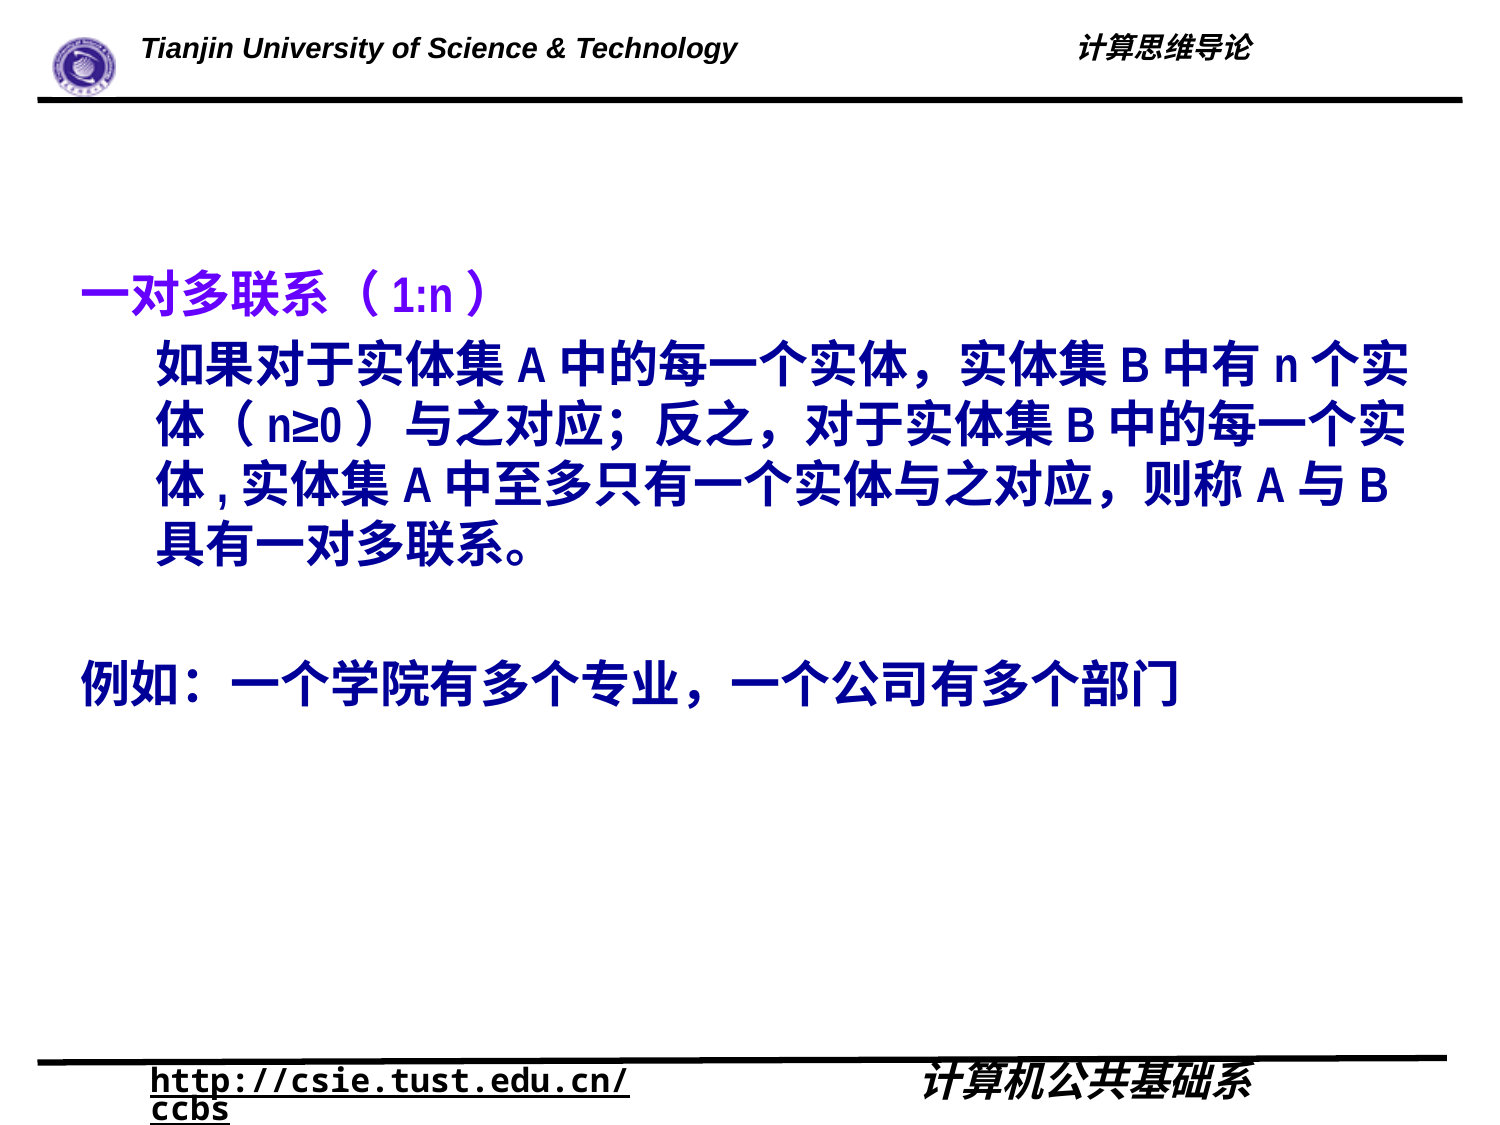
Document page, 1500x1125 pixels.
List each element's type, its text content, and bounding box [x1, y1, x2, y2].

list 一对多联系（1:n） 如果对于实体集A中的每一个实体，实体集B中有n个实体（n≥0）与之对应；反之，对于实体集B中的每一个实体,实体集A中至多只有一个实体与之对应，则称A与B具有一对多联系。 例如：一个学院有多个专业，一个公司有多个部门 [64, 255, 1466, 1002]
picture [52, 37, 116, 97]
